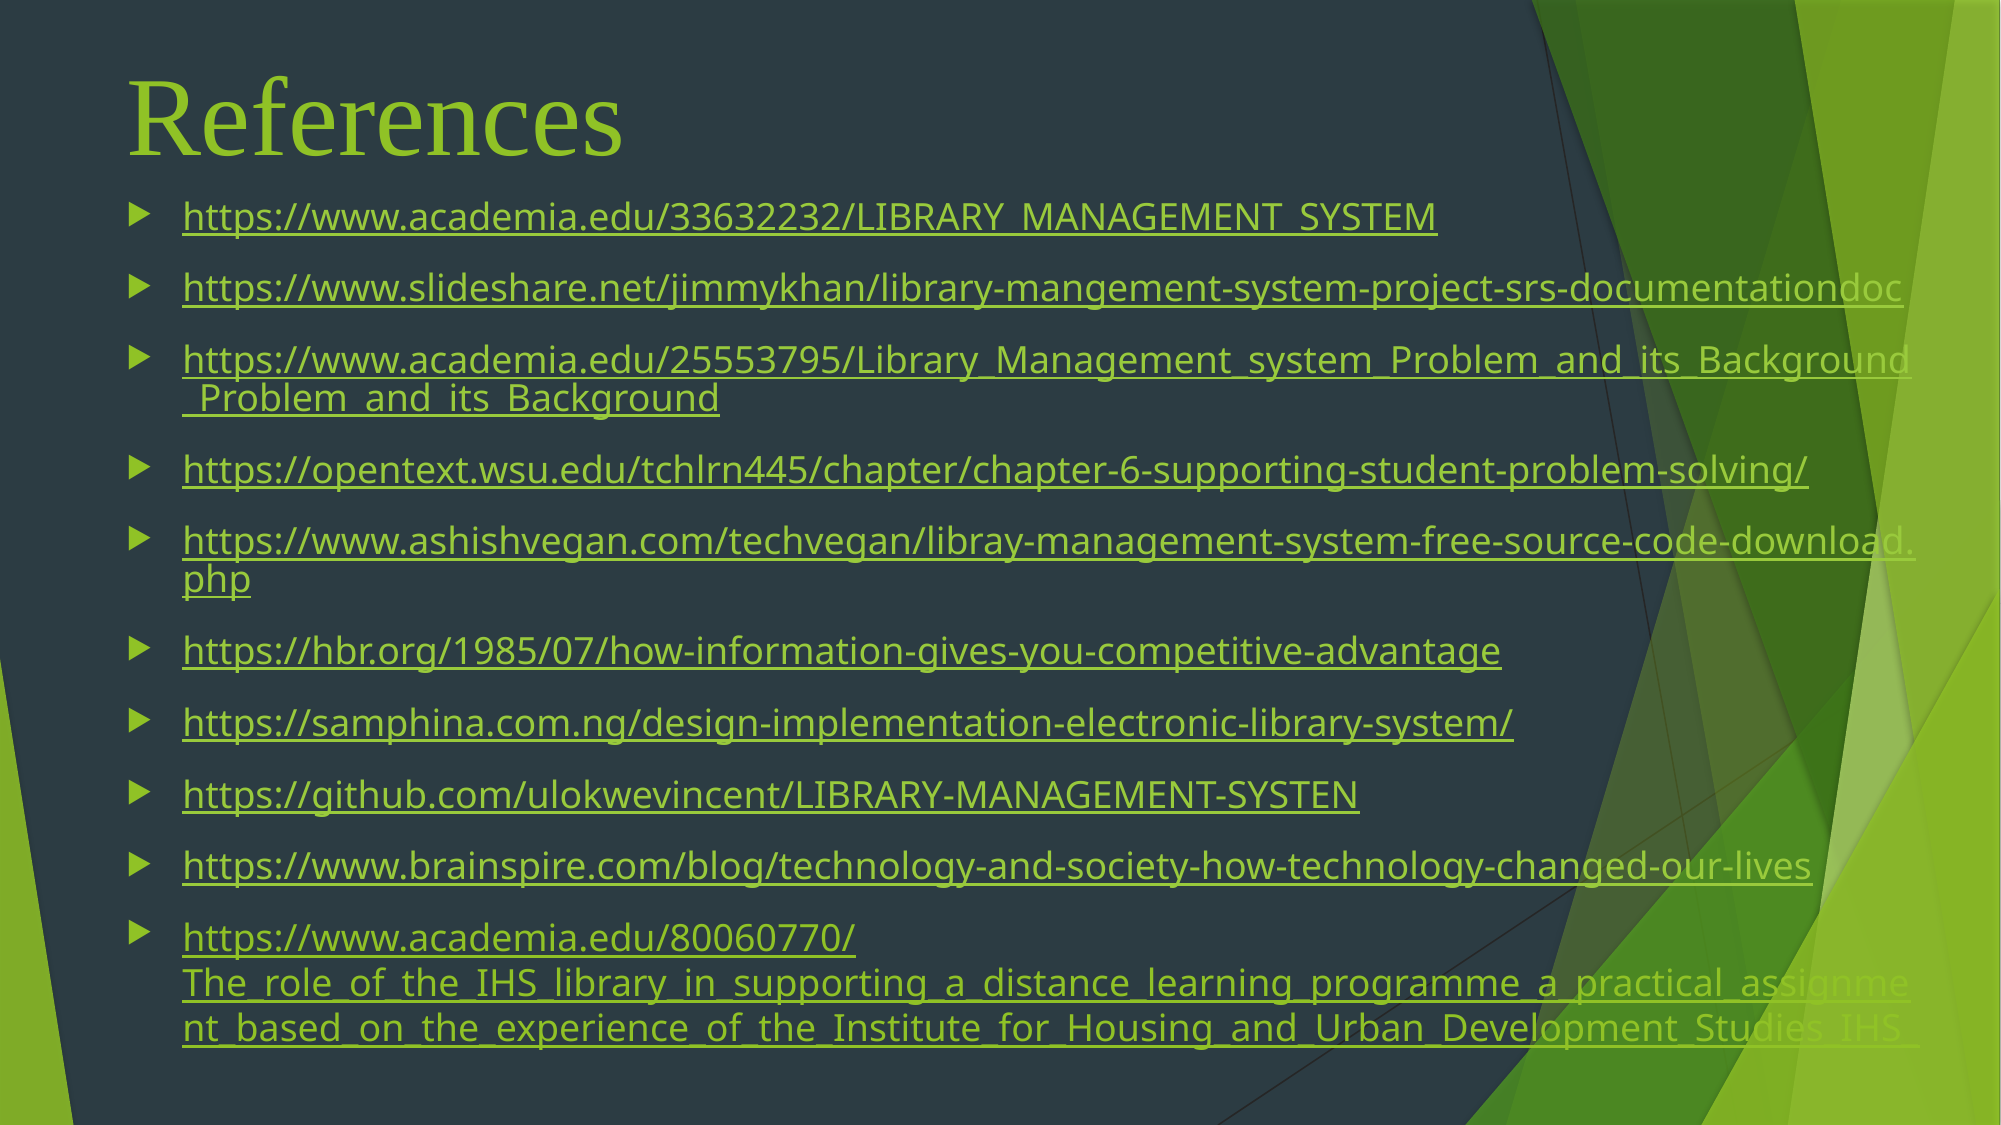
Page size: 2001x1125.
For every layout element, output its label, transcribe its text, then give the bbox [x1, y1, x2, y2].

list https://www.academia.edu/33632232/LIBRARY_MANAGEMENT_SYSTEM https://www.slideshare.net/jimmykhan/library-mangement-system-project-srs-documentationdoc https://www.academia.edu/25553795/Library_Management_system_Problem_and_its_Background_Problem_and_its_Background https://opentext.wsu.edu/tchlrn445/chapter/chapter-6-supporting-student-problem-solving/ https://www.ashishvegan.com/techvegan/libray-management-system-free-source-code-download.php https://hbr.org/1985/07/how-information-gives-you-competitive-advantage https://samphina.com.ng/design-implementation-electronic-library-system/ https://github.com/ulokwevincent/LIBRARY-MANAGEMENT-SYSTEN https://www.brainspire.com/blog/technology-and-society-how-technology-changed-our-lives https://www.academia.edu/80060770/The_role_of_the_IHS_library_in_supporting_a_distance_learning_programme_a_practical_assignment_based_on_the_experience_of_the_Institute_for_Housing_and_Urban_Development_Studies_IHS_ [111, 185, 1940, 1038]
title References [111, 35, 1522, 185]
